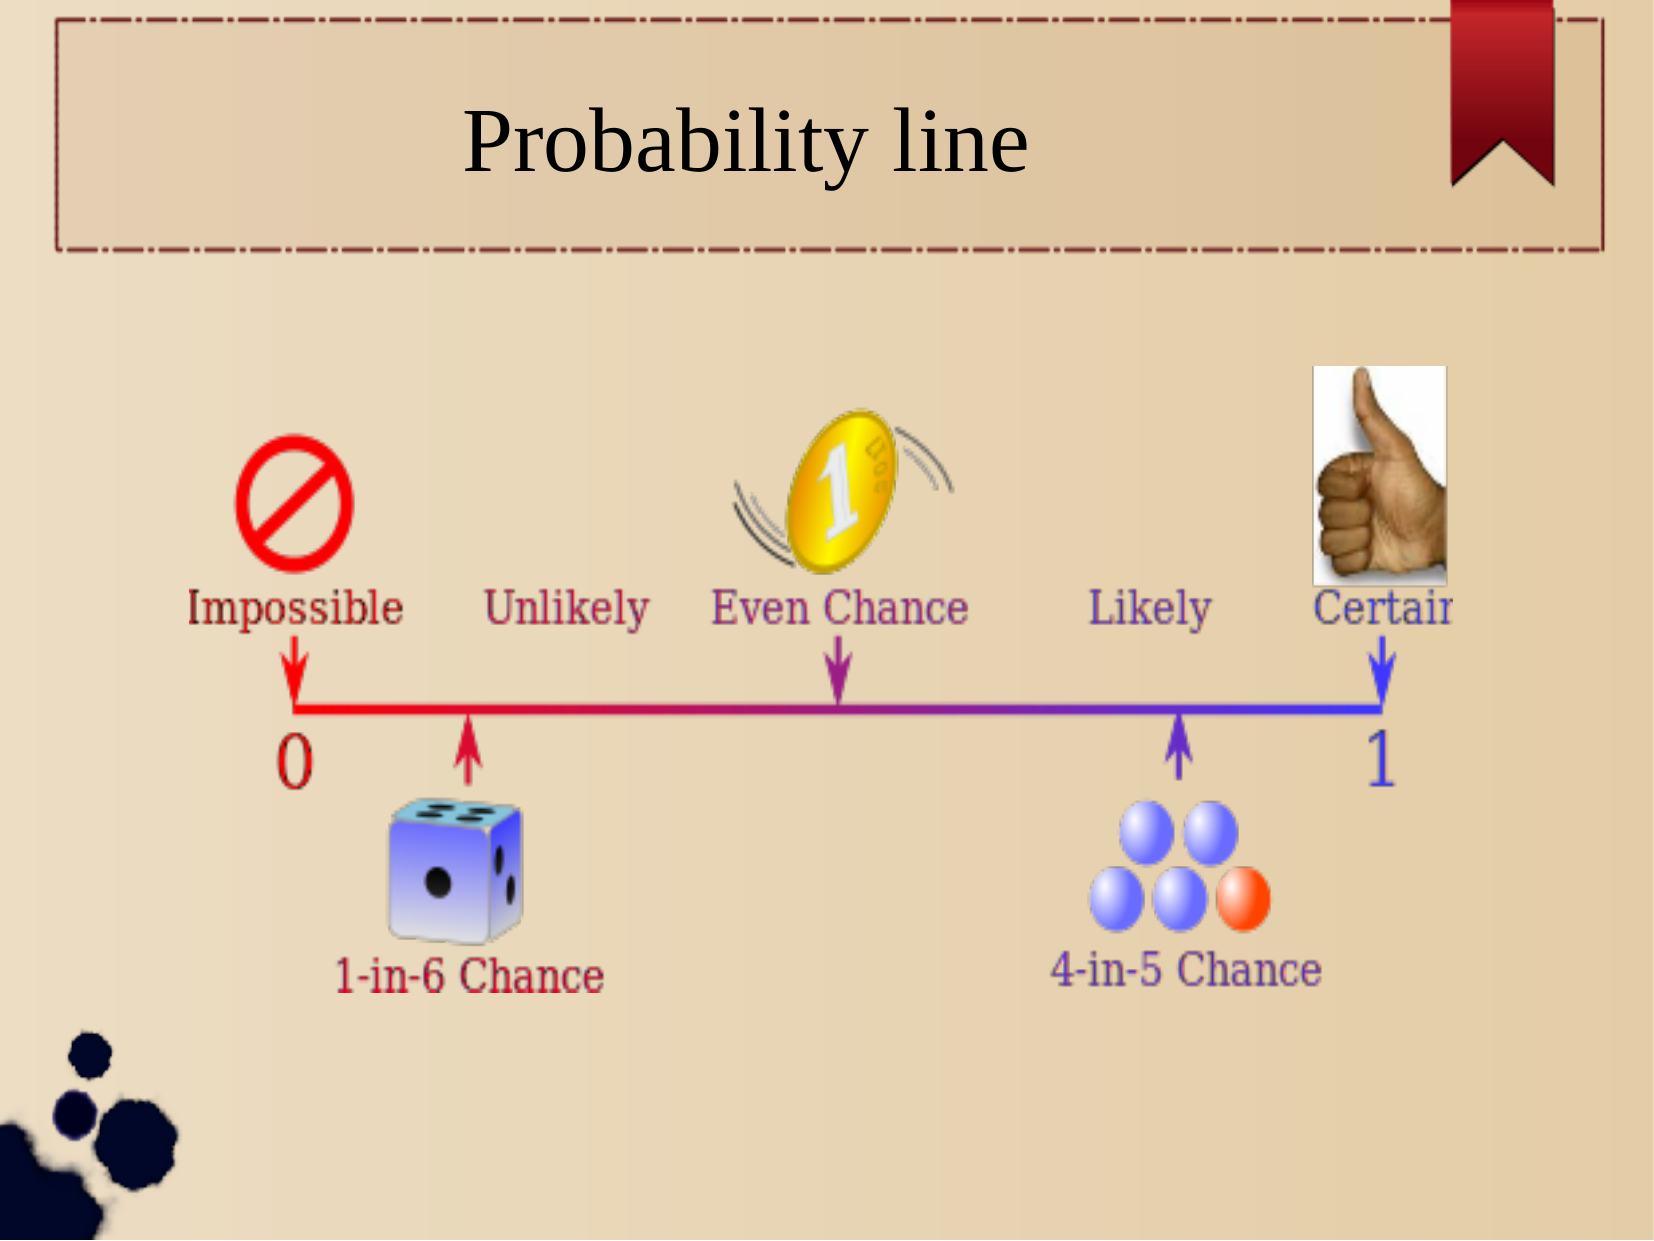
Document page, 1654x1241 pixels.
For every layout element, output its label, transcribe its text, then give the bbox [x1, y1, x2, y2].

picture [0, 0, 1654, 1240]
text_box Probability line [82, 47, 1412, 229]
